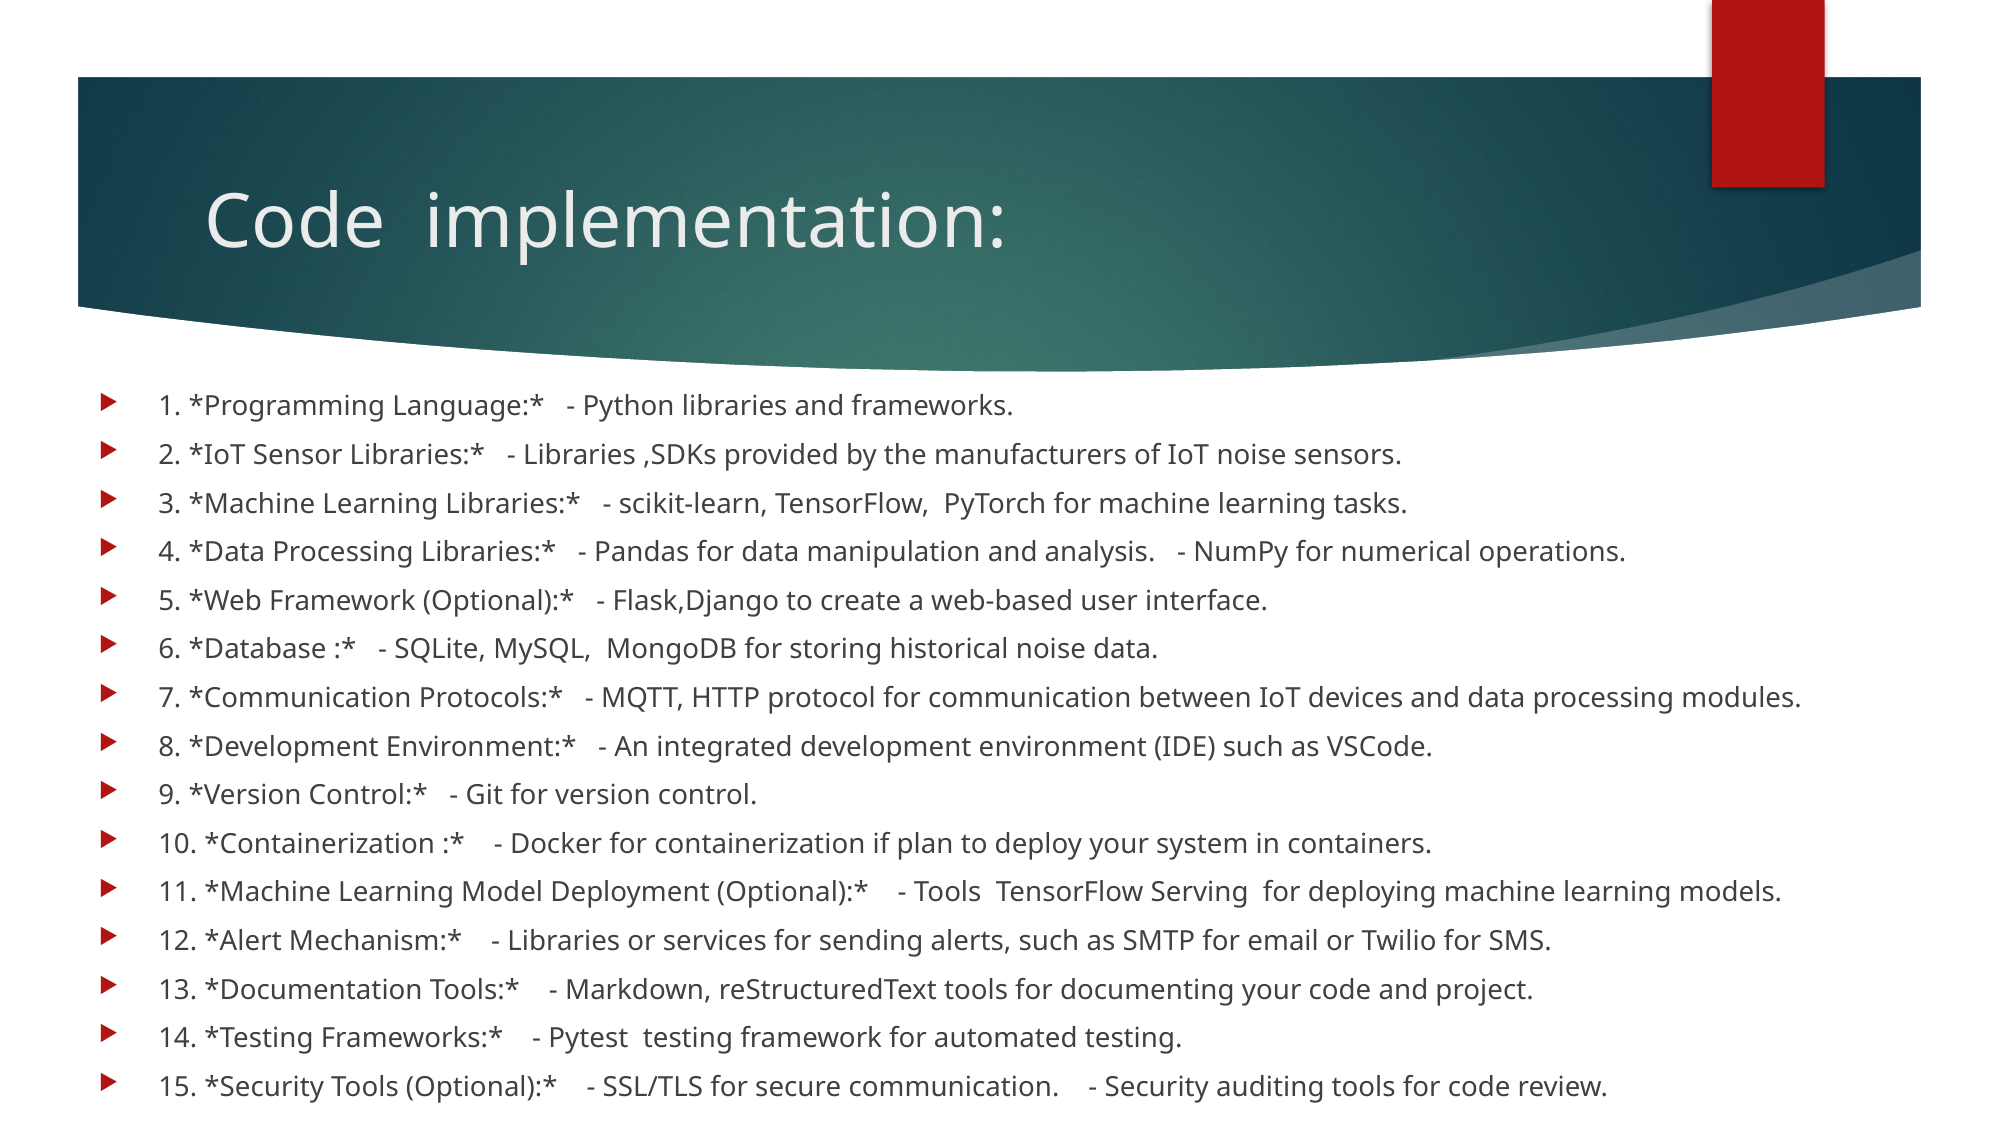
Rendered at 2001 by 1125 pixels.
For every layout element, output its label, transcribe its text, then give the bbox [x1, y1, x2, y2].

list 1. *Programming Language:* - Python libraries and frameworks. 2. *IoT Sensor Libraries:* - Libraries ,SDKs provided by the manufacturers of IoT noise sensors. 3. *Machine Learning Libraries:* - scikit-learn, TensorFlow, PyTorch for machine learning tasks. 4. *Data Processing Libraries:* - Pandas for data manipulation and analysis. - NumPy for numerical operations. 5. *Web Framework (Optional):* - Flask,Django to create a web-based user interface. 6. *Database :* - SQLite, MySQL, MongoDB for storing historical noise data. 7. *Communication Protocols:* - MQTT, HTTP protocol for communication between IoT devices and data processing modules. 8. *Development Environment:* - An integrated development environment (IDE) such as VSCode. 9. *Version Control:* - Git for version control. 10. *Containerization :* - Docker for containerization if plan to deploy your system in containers. 11. *Machine Learning Model Deployment (Optional):* - Tools TensorFlow Serving for deploying machine learning models. 12. *Alert Mechanism:* - Libraries or services for sending alerts, such as SMTP for email or Twilio for SMS. 13. *Documentation Tools:* - Markdown, reStructuredText tools for documenting your code and project. 14. *Testing Frameworks:* - Pytest testing framework for automated testing. 15. *Security Tools (Optional):* - SSL/TLS for secure communication. - Security auditing tools for code review. [83, 380, 1923, 1110]
title Code implementation: [189, 159, 1638, 276]
